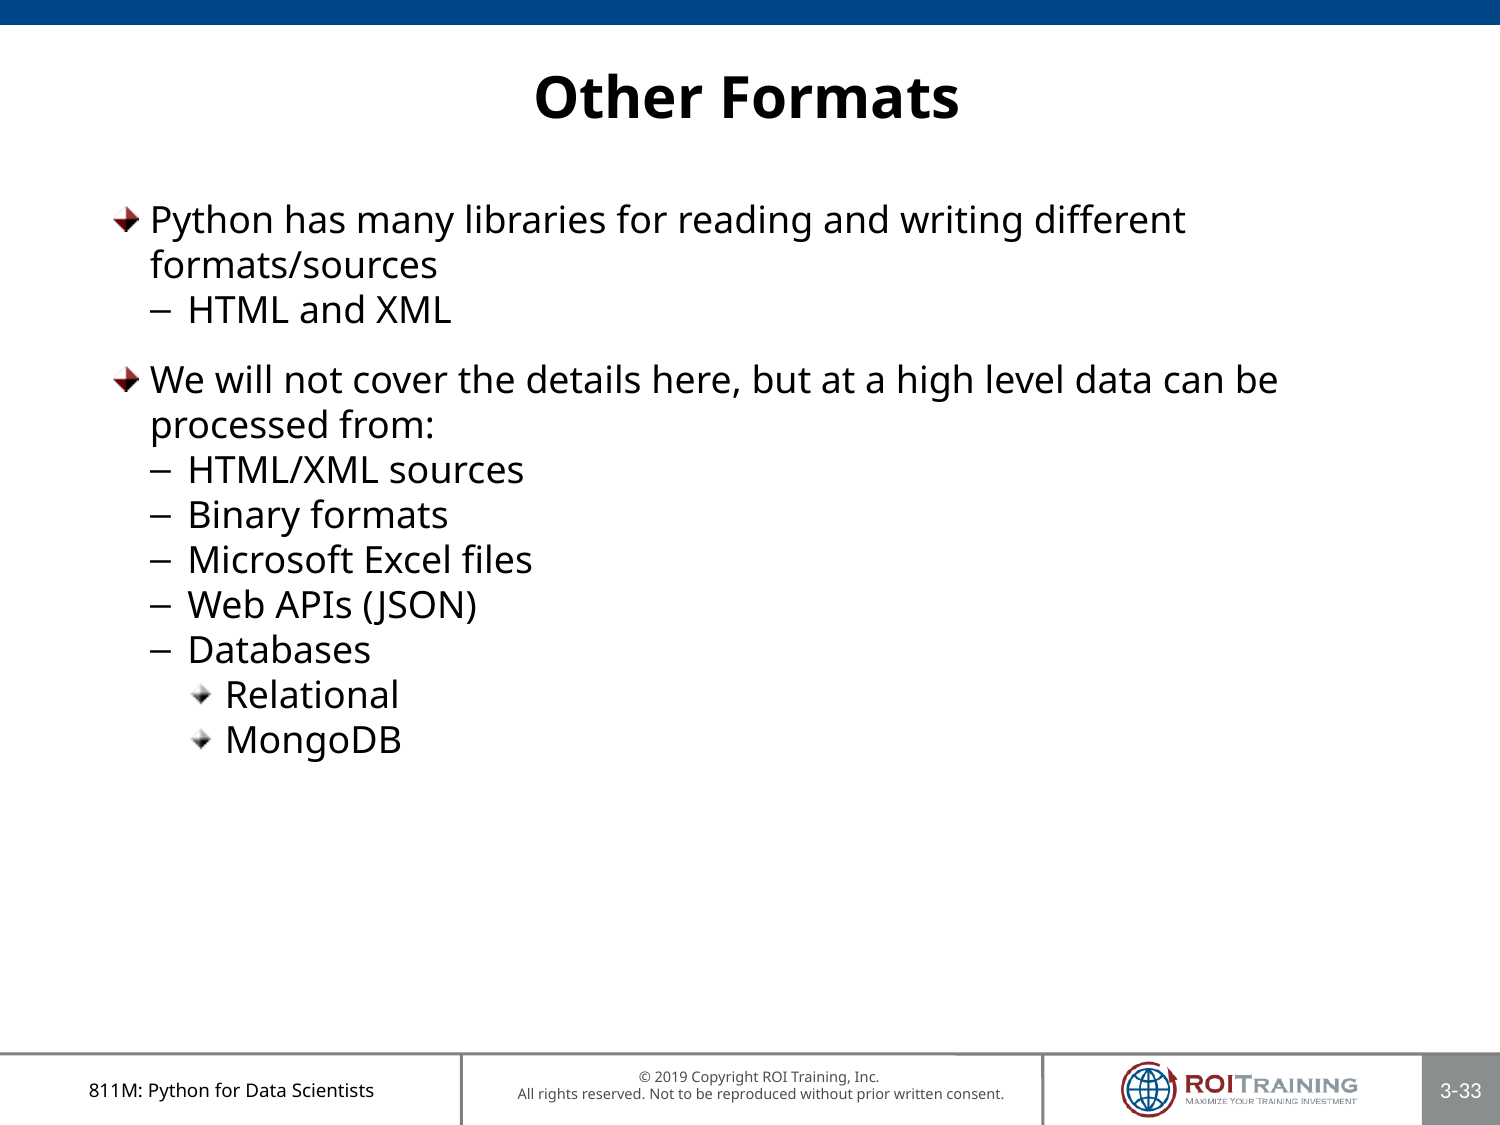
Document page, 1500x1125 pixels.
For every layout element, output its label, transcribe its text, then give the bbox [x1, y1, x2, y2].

picture [187, 725, 214, 752]
picture [187, 680, 214, 707]
text_box Python has many libraries for reading and writing different formats/sources HTML and XML We will not cover the details here, but at a high level data can be processed from: HTML/XML sources Binary formats Microsoft Excel files Web APIs (JSON) Databases Relational MongoDB [97, 188, 1413, 1019]
picture [112, 365, 139, 392]
picture [1113, 1060, 1362, 1118]
text_box Other Formats [172, 43, 1321, 147]
picture [112, 205, 139, 232]
